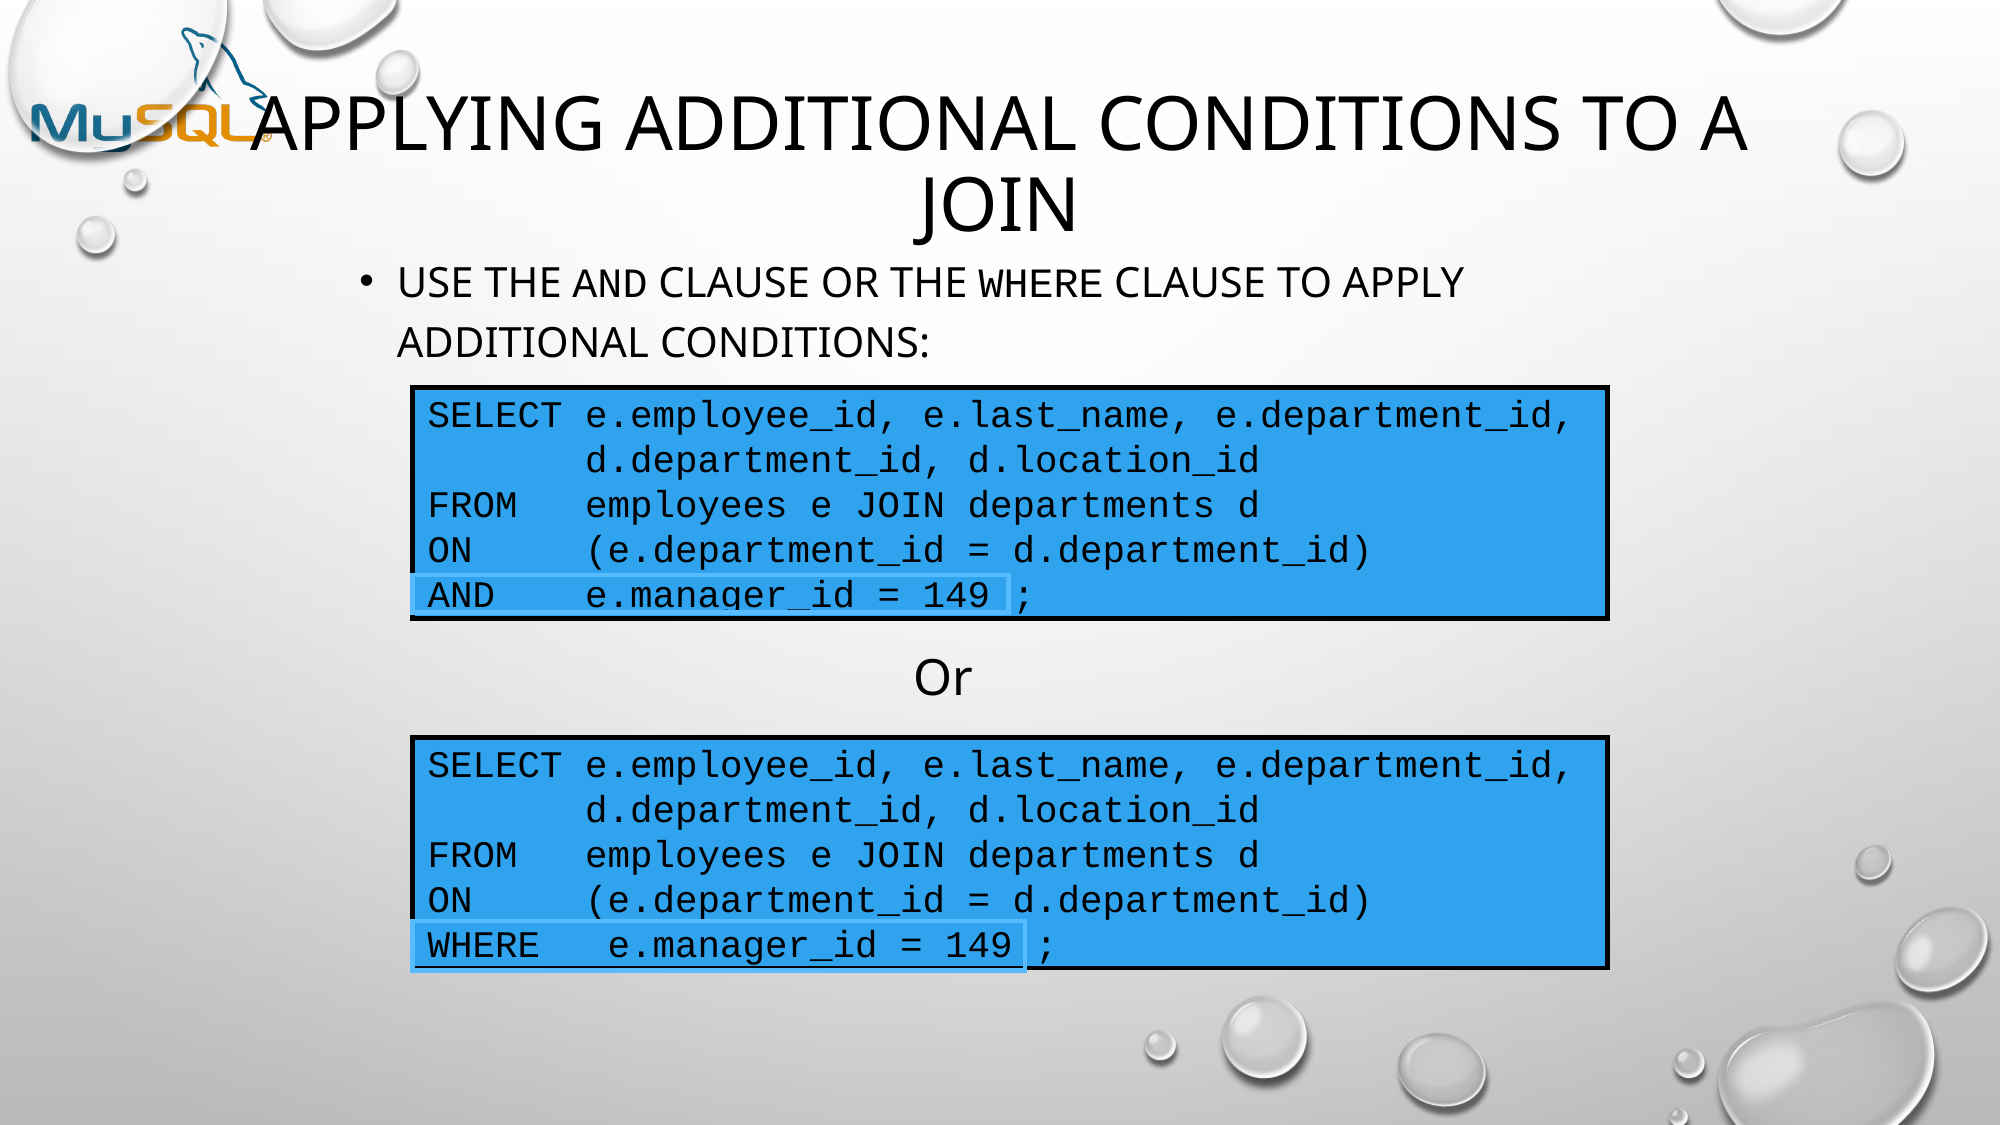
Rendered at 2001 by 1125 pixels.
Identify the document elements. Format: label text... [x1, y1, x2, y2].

text_box [412, 920, 1025, 971]
picture [0, 0, 2000, 1125]
text_box SELECT e.employee_id, e.last_name, e.department_id, d.department_id, d.location_id FROM employees e JOIN departments d ON (e.department_id = d.department_id) WHERE e.manager_id = 149 ; [412, 737, 1608, 969]
list Use the AND clause or the WHERE clause to apply additional conditions: [344, 238, 1644, 353]
title Applying Additional Conditions to a Join [149, 35, 1851, 298]
text_box [412, 575, 1009, 613]
text_box SELECT e.employee_id, e.last_name, e.department_id, d.department_id, d.location_id FROM employees e JOIN departments d ON (e.department_id = d.department_id) AND e.manager_id = 149 ; [412, 387, 1608, 619]
text_box Or [898, 637, 989, 713]
